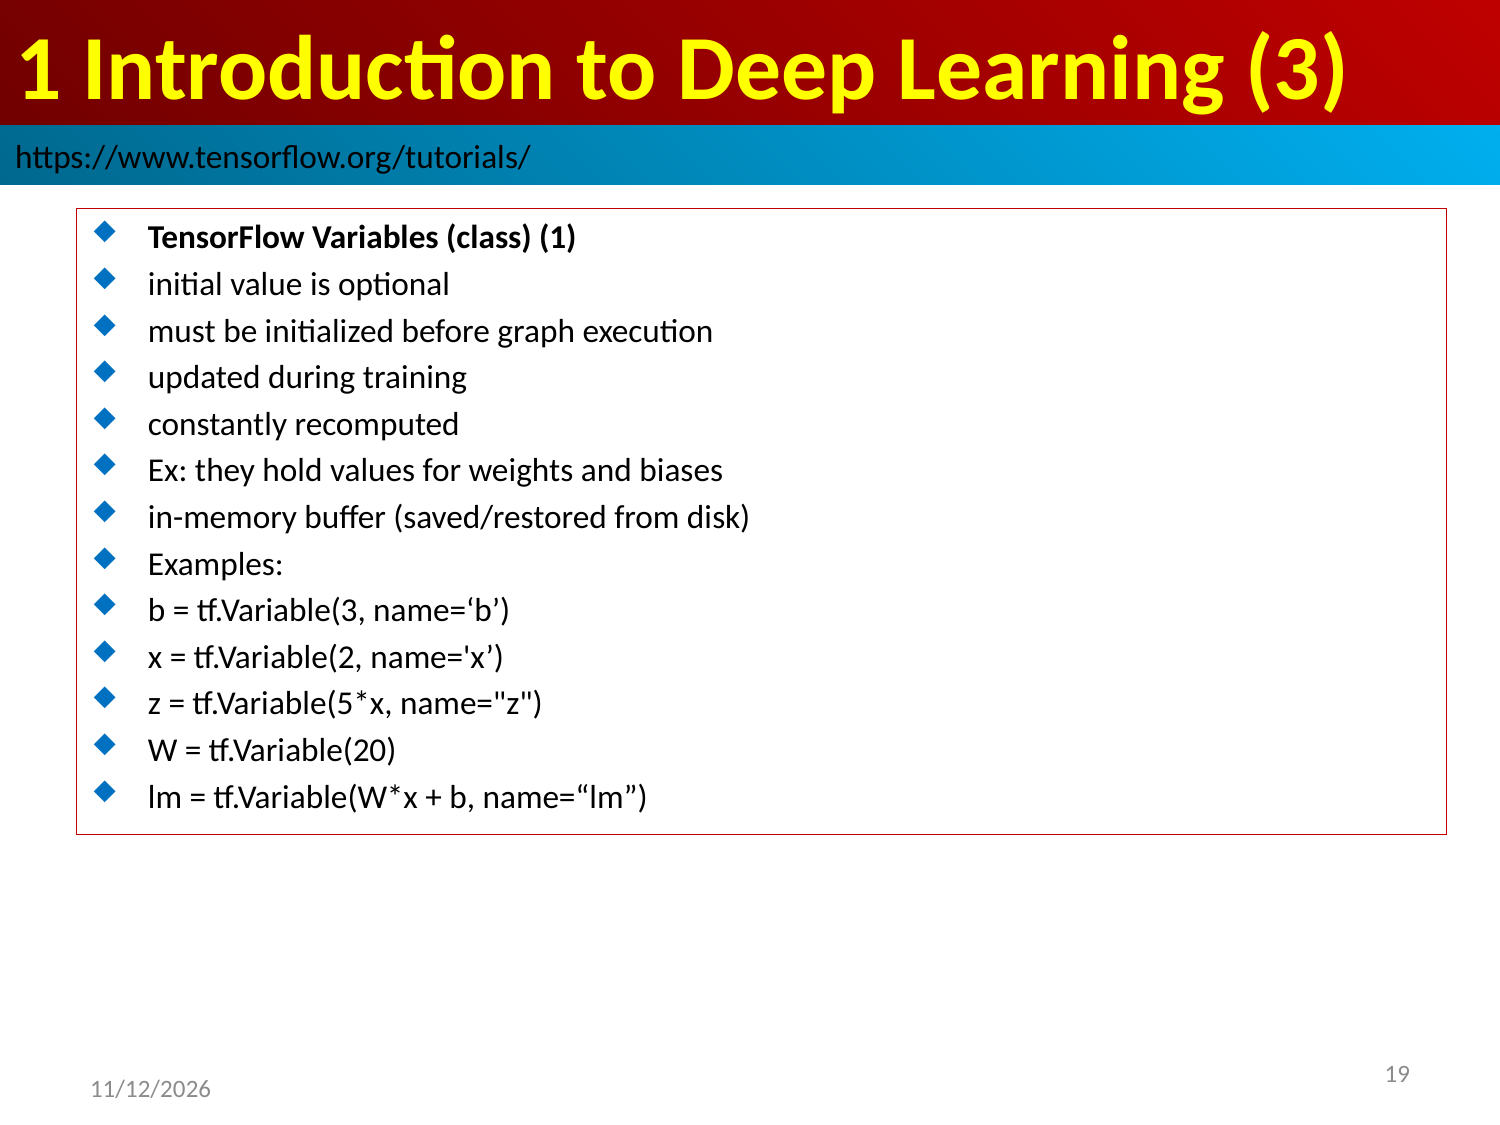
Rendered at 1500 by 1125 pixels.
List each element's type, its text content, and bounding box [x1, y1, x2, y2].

subtitle TensorFlow Variables (class) (1) initial value is optional must be initialized before graph execution updated during training constantly recomputed Ex: they hold values for weights and biases in-memory buffer (saved/restored from disk) Examples: b = tf.Variable(3, name=‘b’) x = tf.Variable(2, name='x’) z = tf.Variable(5*x, name="z") W = tf.Variable(20) lm = tf.Variable(W*x + b, name=“lm”) [76, 208, 1447, 835]
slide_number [75, 1042, 425, 1103]
title 1 Introduction to Deep Learning (3) [0, 0, 1500, 125]
text_box https://www.tensorflow.org/tutorials/ [0, 125, 1500, 185]
slide_number 19 [1074, 1042, 1425, 1103]
